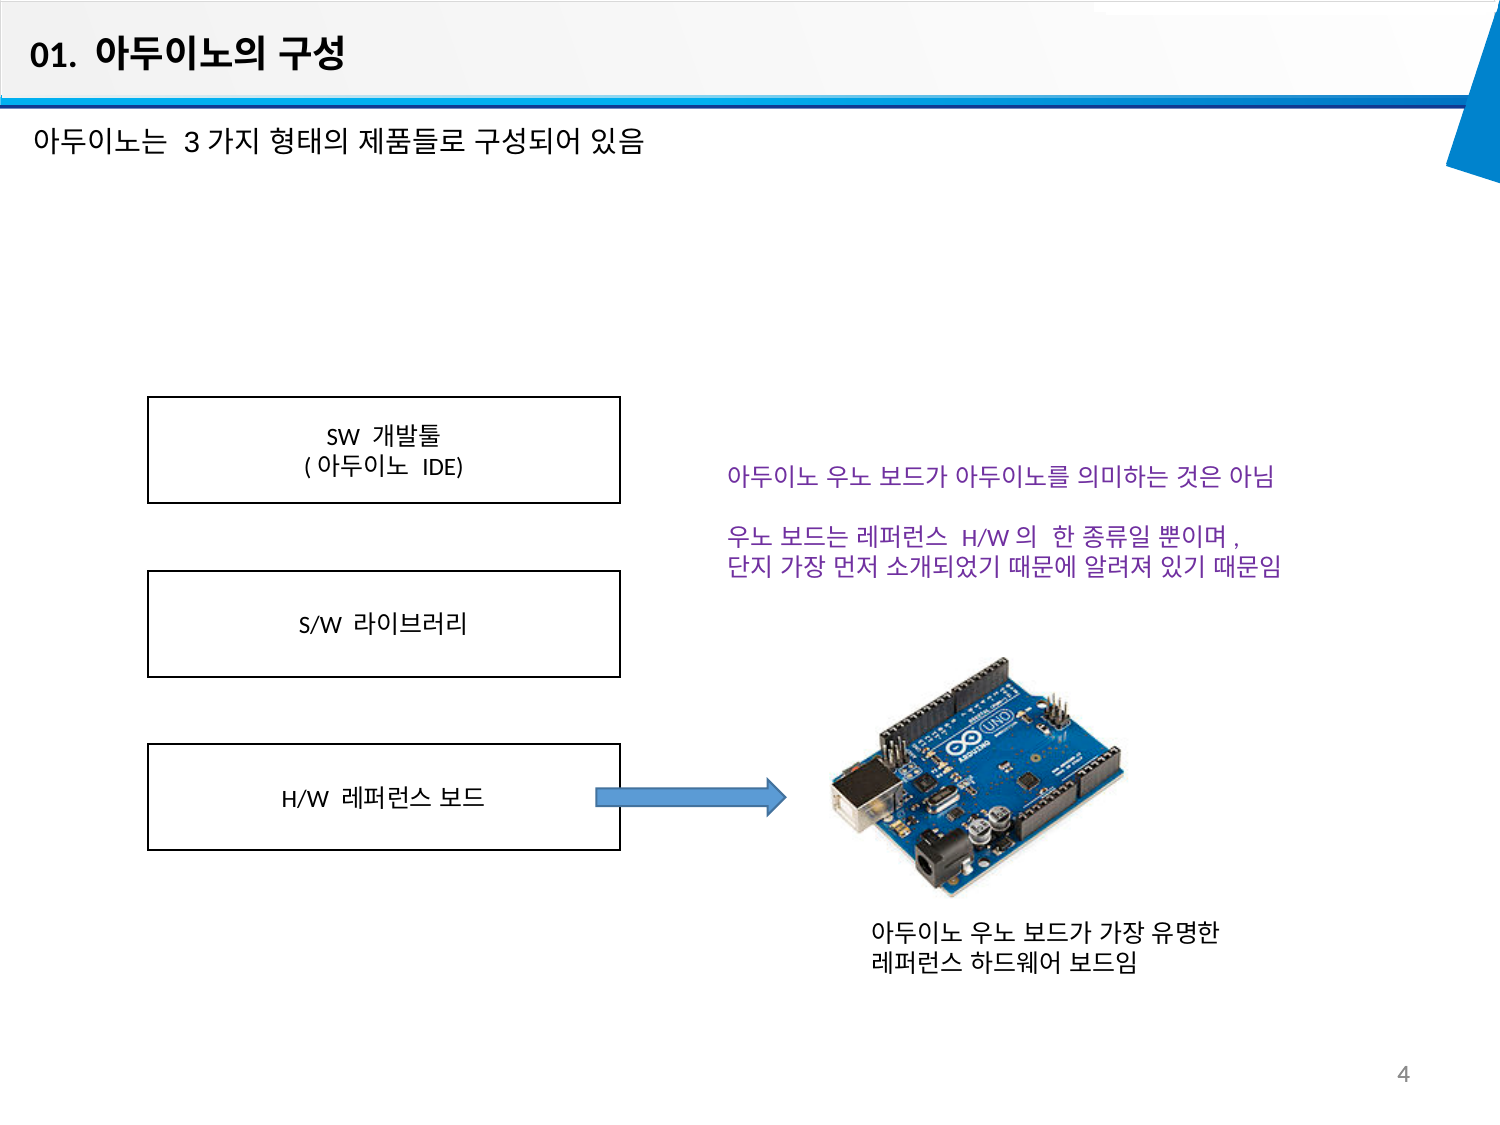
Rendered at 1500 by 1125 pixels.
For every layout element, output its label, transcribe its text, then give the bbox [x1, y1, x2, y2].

text_box SW 개발툴 (아두이노 IDE) [147, 396, 621, 504]
text_box H/W 레퍼런스 보드 [147, 743, 621, 851]
picture [818, 623, 1134, 939]
text_box 아두이노는 3가지 형태의 제품들로 구성되어 있음 [33, 123, 1426, 159]
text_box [1446, 1, 1500, 184]
text_box 4 [1074, 1042, 1425, 1103]
text_box [112, 265, 1388, 1002]
text_box 01. 아두이노의 구성 [15, 22, 363, 83]
text_box 아두이노 우노 보드가 가장 유명한 레퍼런스 하드웨어 보드임 [856, 909, 1237, 985]
text_box [595, 777, 787, 818]
text_box S/W 라이브러리 [147, 570, 621, 678]
text_box 아두이노 우노 보드가 아두이노를 의미하는 것은 아님 우노 보드는 레퍼런스 H/W의 한 종류일 뿐이며, 단지 가장 먼저 소개되었기 때문에 알려져 있기 때문임 [713, 454, 1410, 589]
